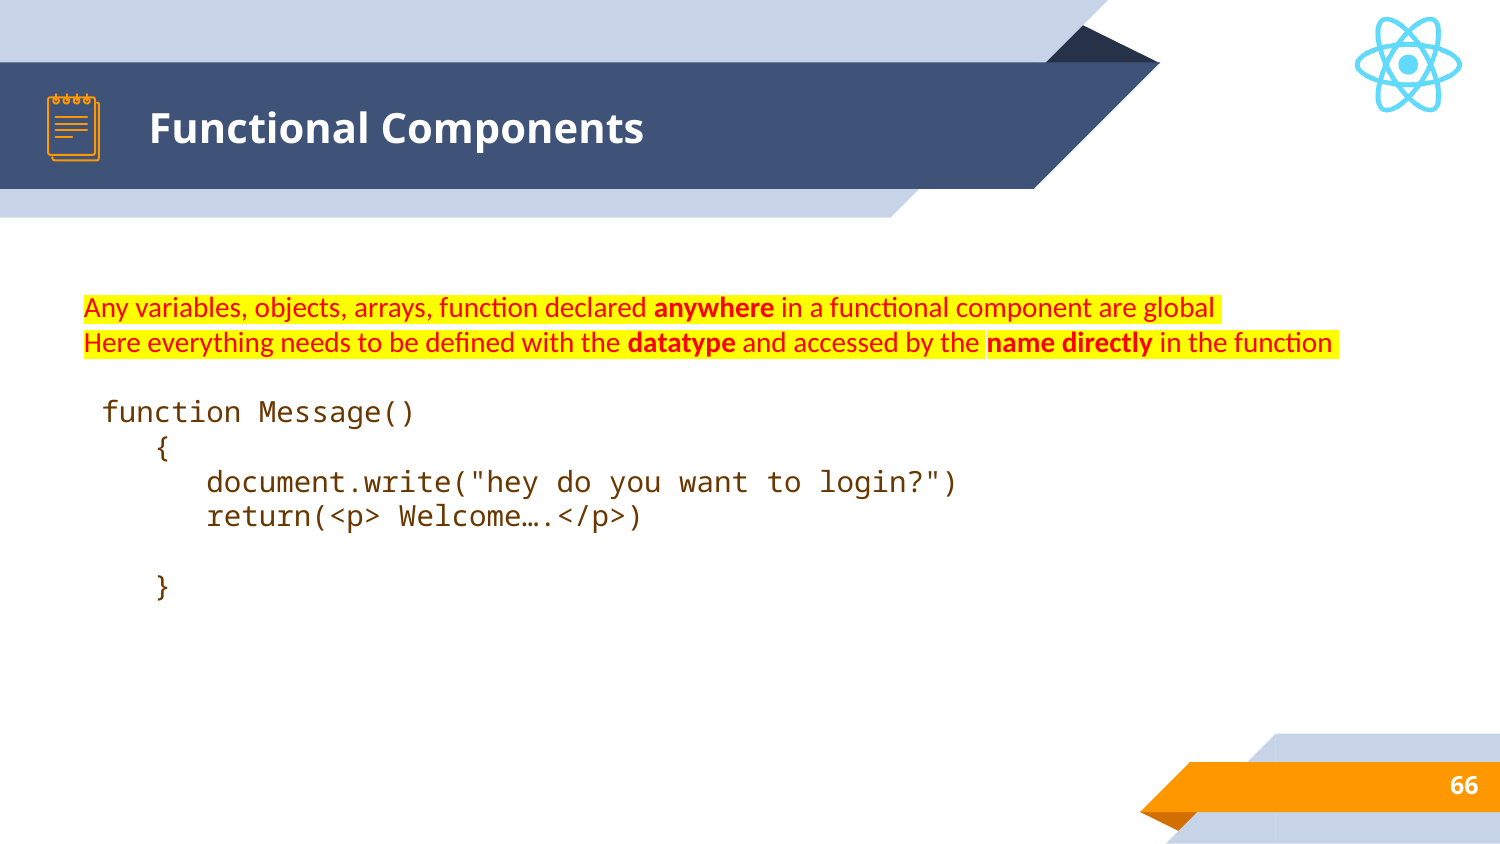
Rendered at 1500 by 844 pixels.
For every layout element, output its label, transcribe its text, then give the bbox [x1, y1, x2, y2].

picture [1316, 0, 1500, 130]
slide_number 66 [1427, 760, 1494, 813]
title Functional Components [133, 64, 997, 190]
text_box Any variables, objects, arrays, function declared anywhere in a functional component are global Here everything needs to be defined with the datatype and accessed by the name directly in the function function Message() { document.write("hey do you want to login?") return(<p> Welcome….</p>) } [69, 280, 1427, 820]
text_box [47, 93, 100, 161]
